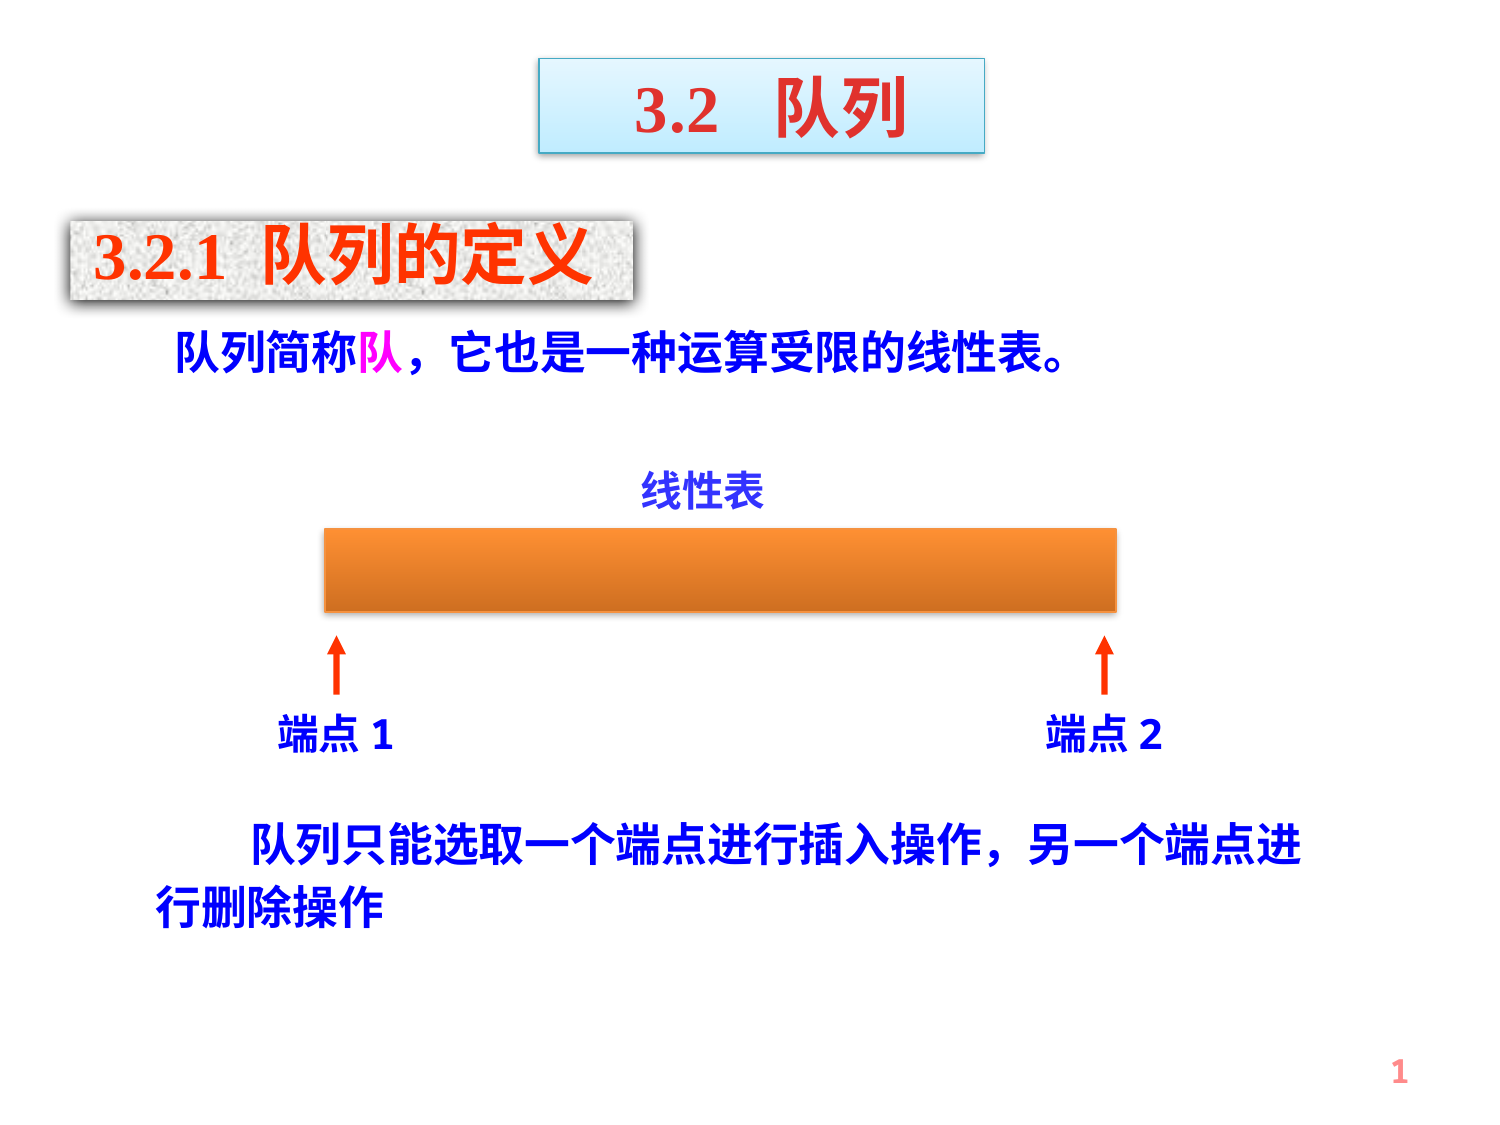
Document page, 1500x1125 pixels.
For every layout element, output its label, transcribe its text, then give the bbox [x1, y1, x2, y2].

text_box [324, 528, 1117, 613]
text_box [241, 635, 1200, 767]
slide_number 1 [1074, 1042, 1425, 1103]
text_box 3.2 队列 [538, 58, 985, 154]
text_box 队列只能选取一个端点进行插入操作，另一个端点进行删除操作 [140, 801, 1360, 941]
text_box 线性表 [550, 457, 856, 522]
text_box 队列简称队，它也是一种运算受限的线性表。 [117, 316, 1278, 387]
text_box 3.2.1 队列的定义 [70, 221, 633, 300]
